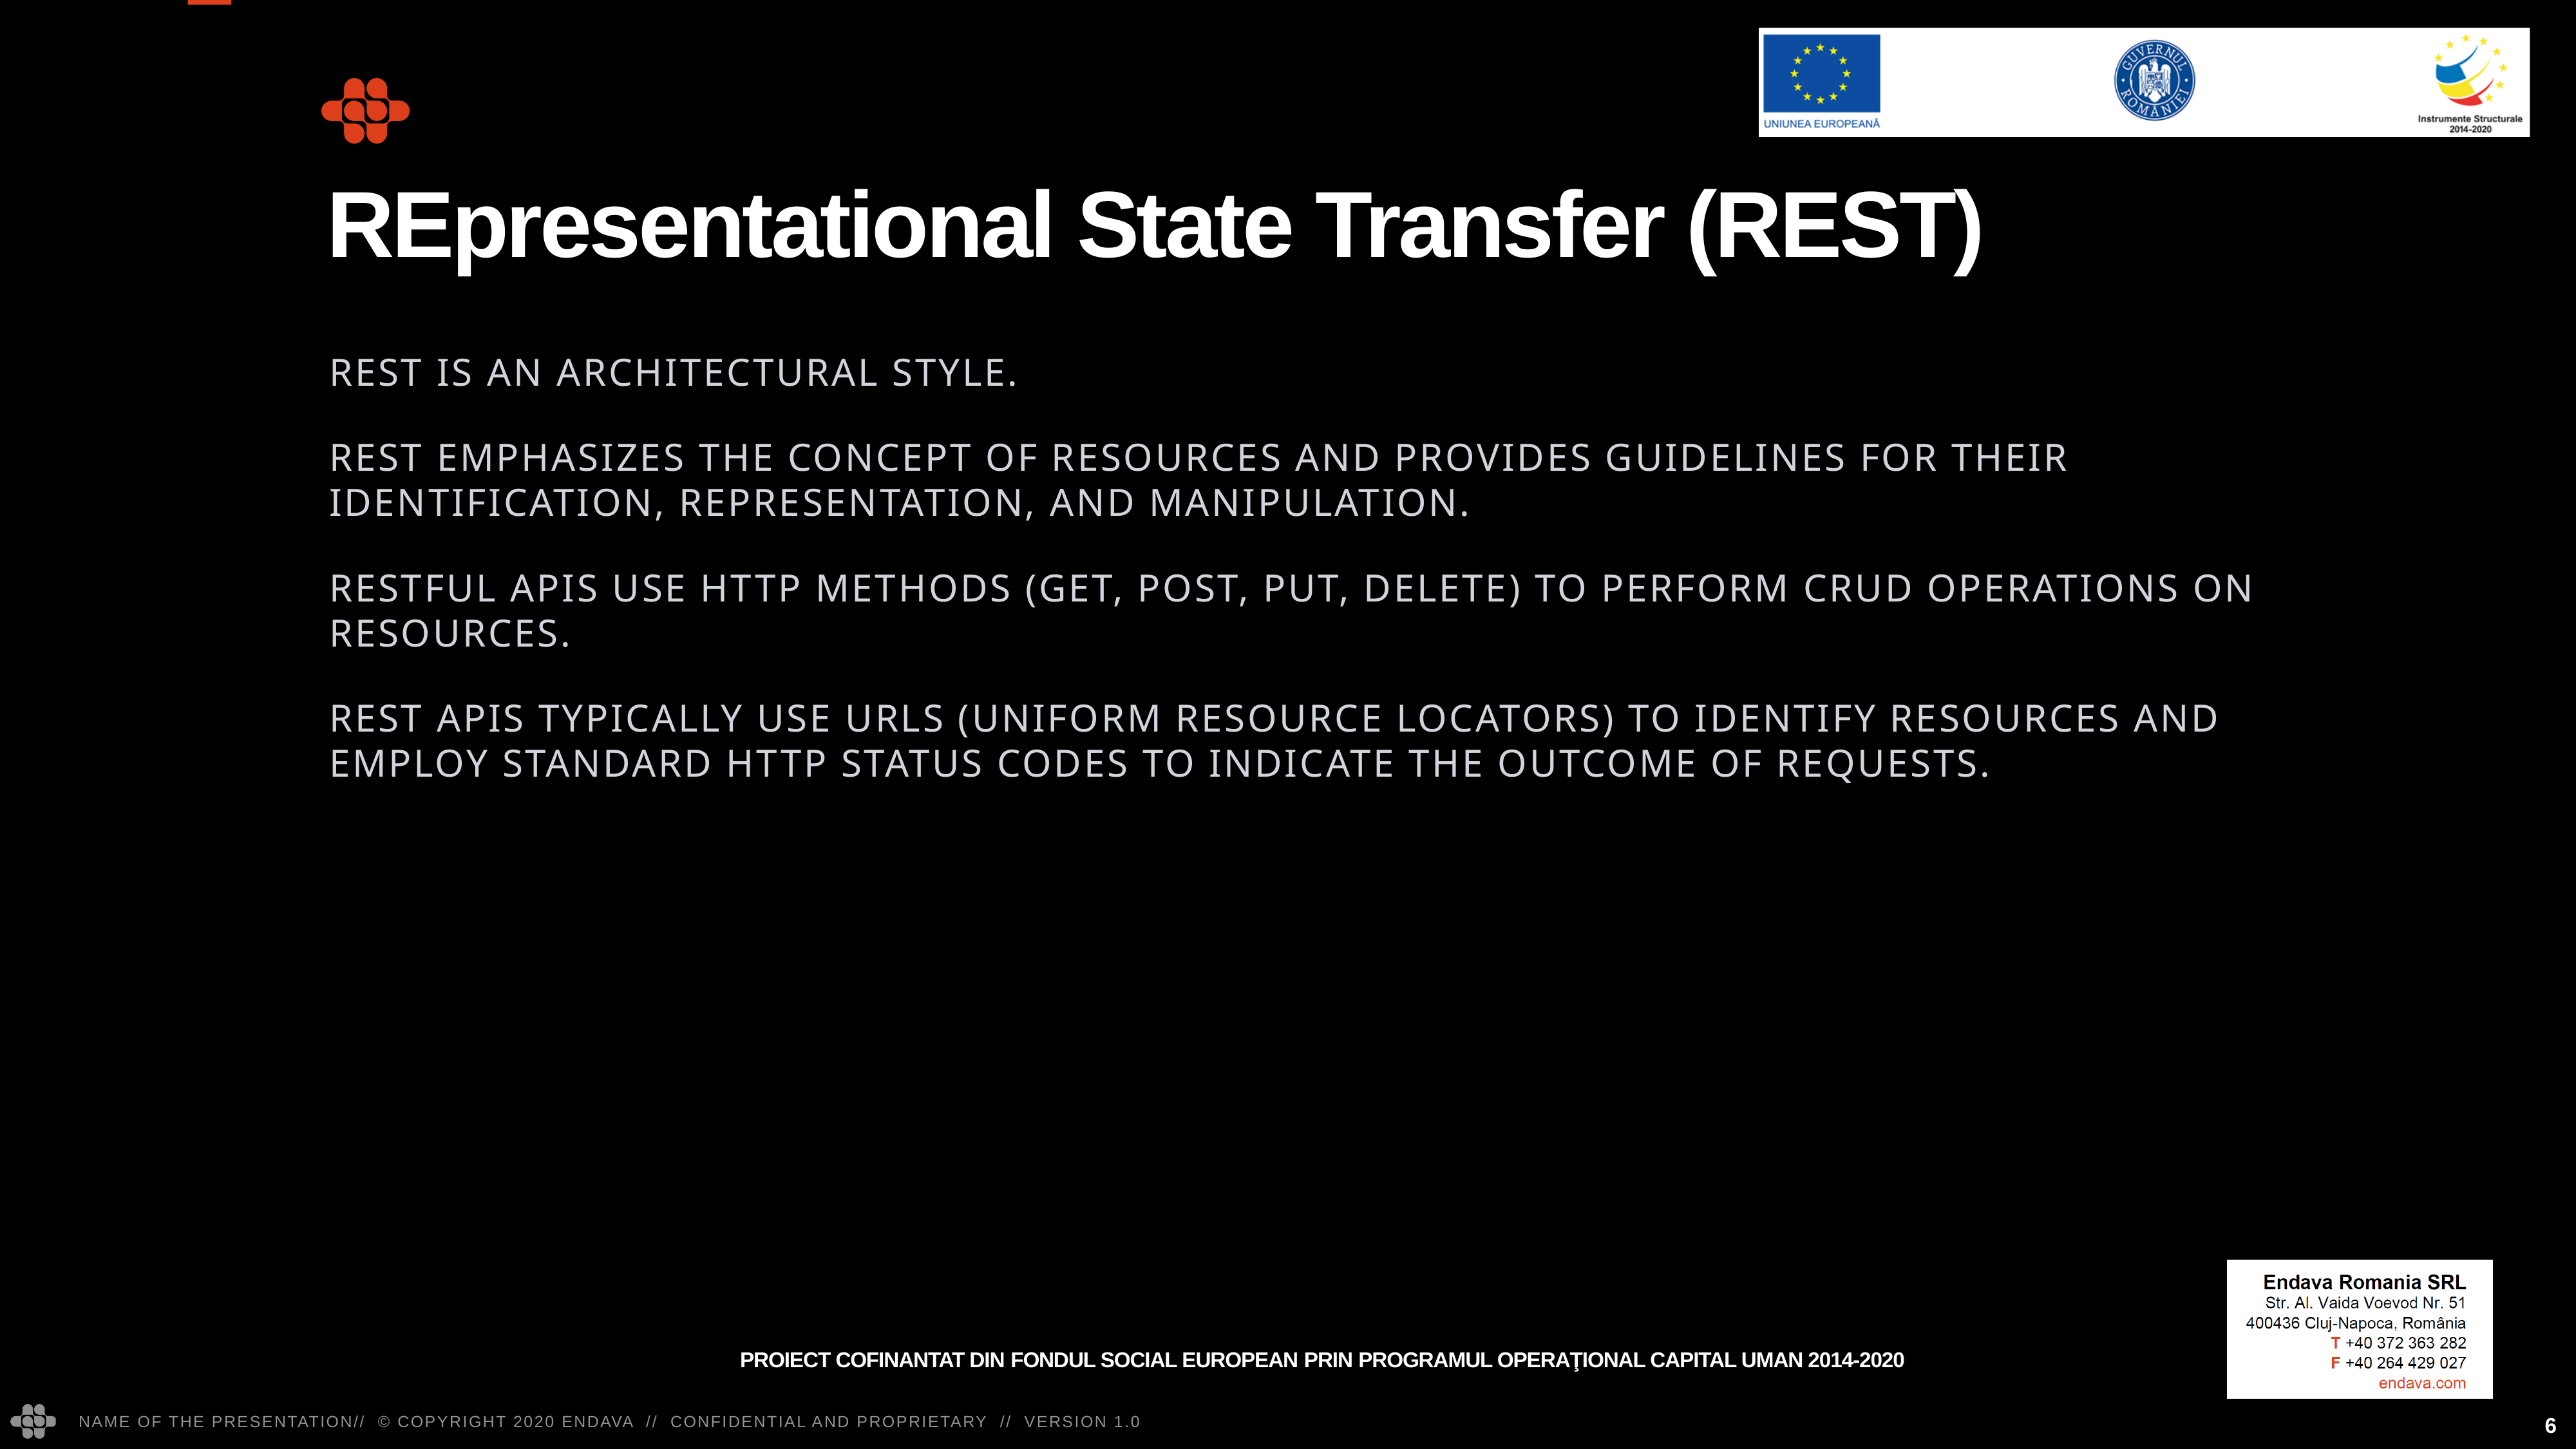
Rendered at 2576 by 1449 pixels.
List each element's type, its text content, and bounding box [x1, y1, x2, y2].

slide_number 6 [2535, 1403, 2565, 1445]
text_box REST is an architectural style. REST emphasizes the concept of resources and provides guidelines for their identification, representation, and manipulation. RESTful APIs use HTTP methods (GET, POST, PUT, DELETE) to perform CRUD operations on resources. REST APIs typically use URLs (Uniform Resource Locators) to identify resources and employ standard HTTP status codes to indicate the outcome of requests. [321, 341, 2272, 884]
picture [2227, 1260, 2493, 1399]
picture [321, 78, 410, 144]
text_box REpresentational State Transfer (REST) [321, 180, 2062, 281]
picture [1759, 28, 2530, 137]
